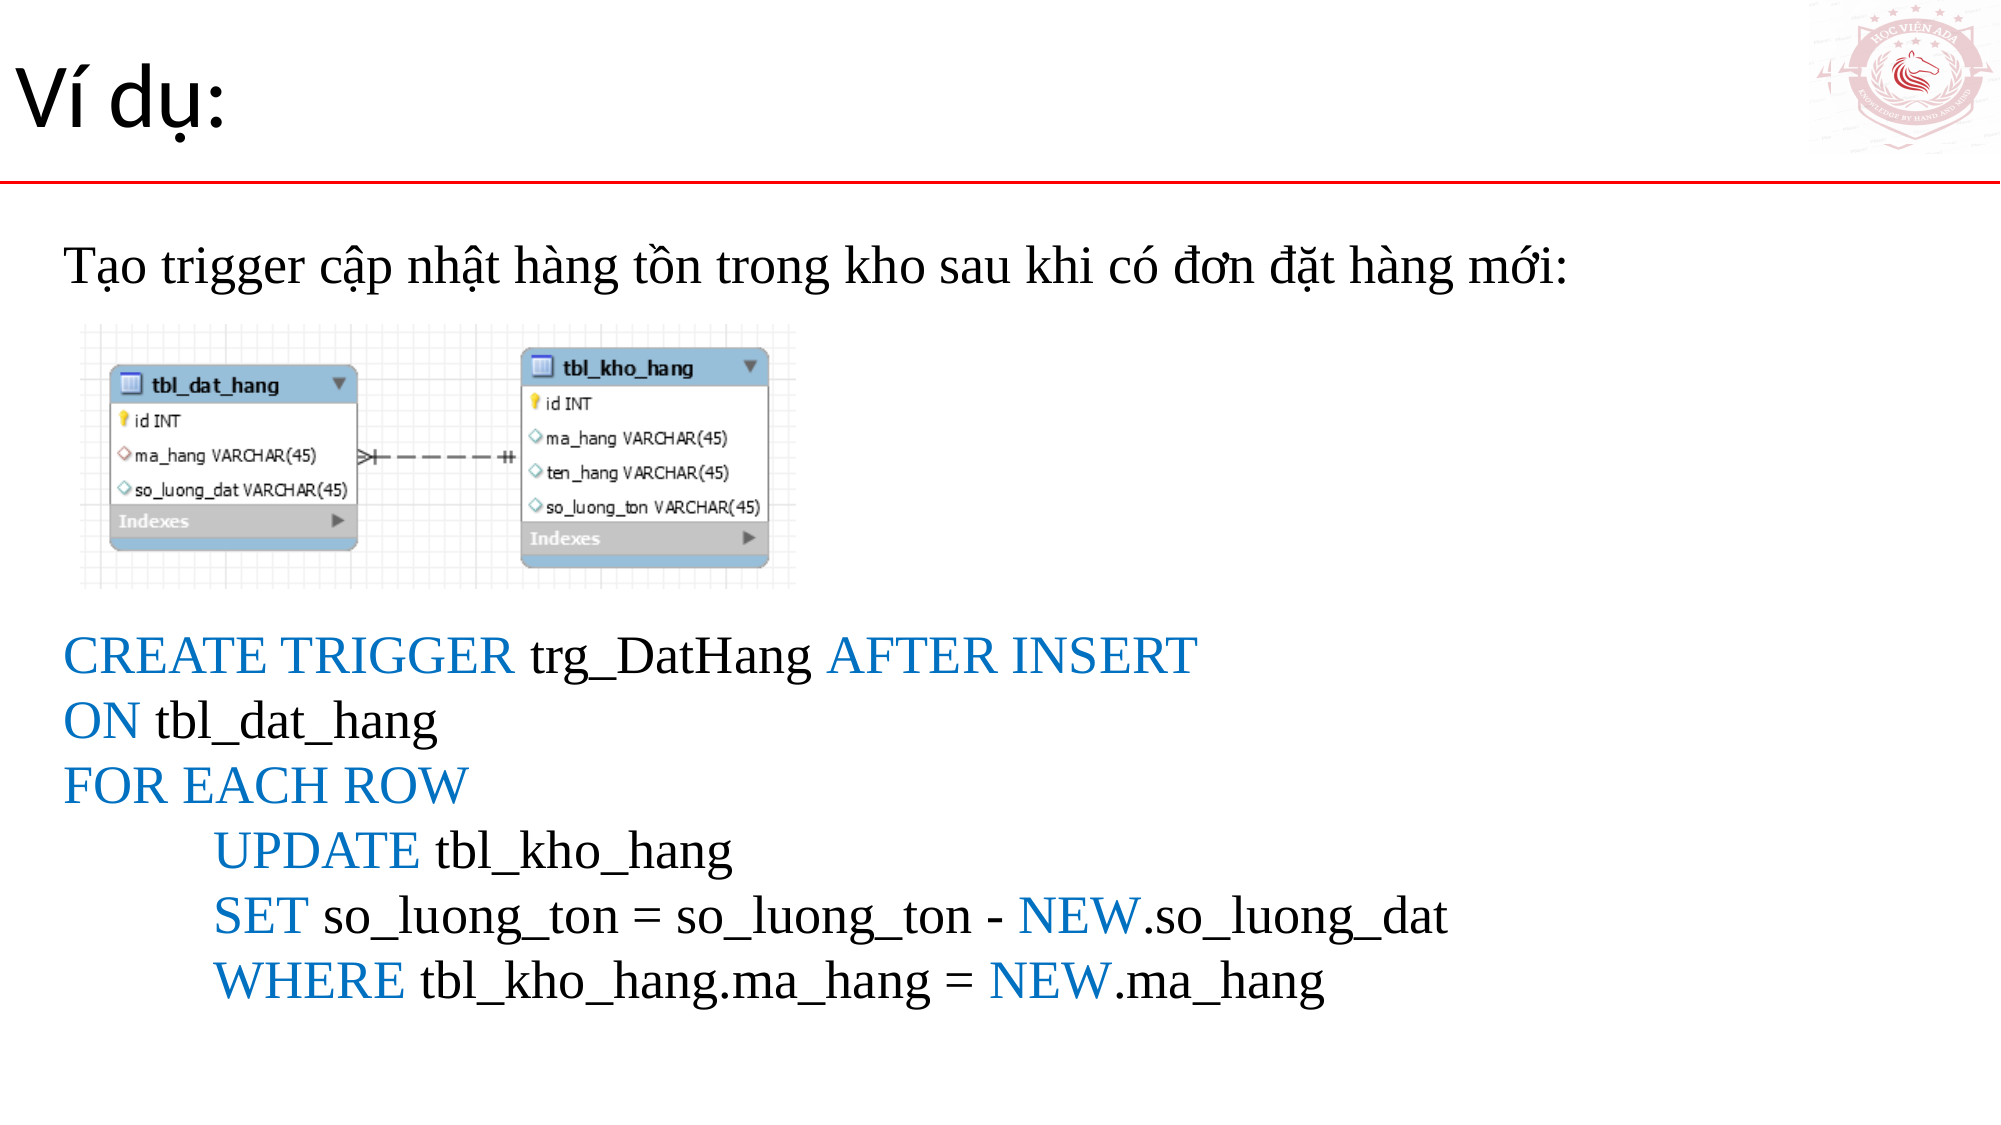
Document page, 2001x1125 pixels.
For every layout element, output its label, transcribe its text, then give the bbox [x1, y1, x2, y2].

picture [79, 323, 796, 589]
text_box Tạo trigger cập nhật hàng tồn trong kho sau khi có đơn đặt hàng mới: CREATE TRIGGER trg_DatHang AFTER INSERT ON tbl_dat_hang FOR EACH ROW UPDATE tbl_kho_hang SET so_luong_ton = so_luong_ton - NEW.so_luong_dat WHERE tbl_kho_hang.ma_hang = NEW.ma_hang [48, 222, 1920, 1097]
text_box Ví dụ: [0, 28, 1772, 155]
picture [1809, 0, 2000, 154]
